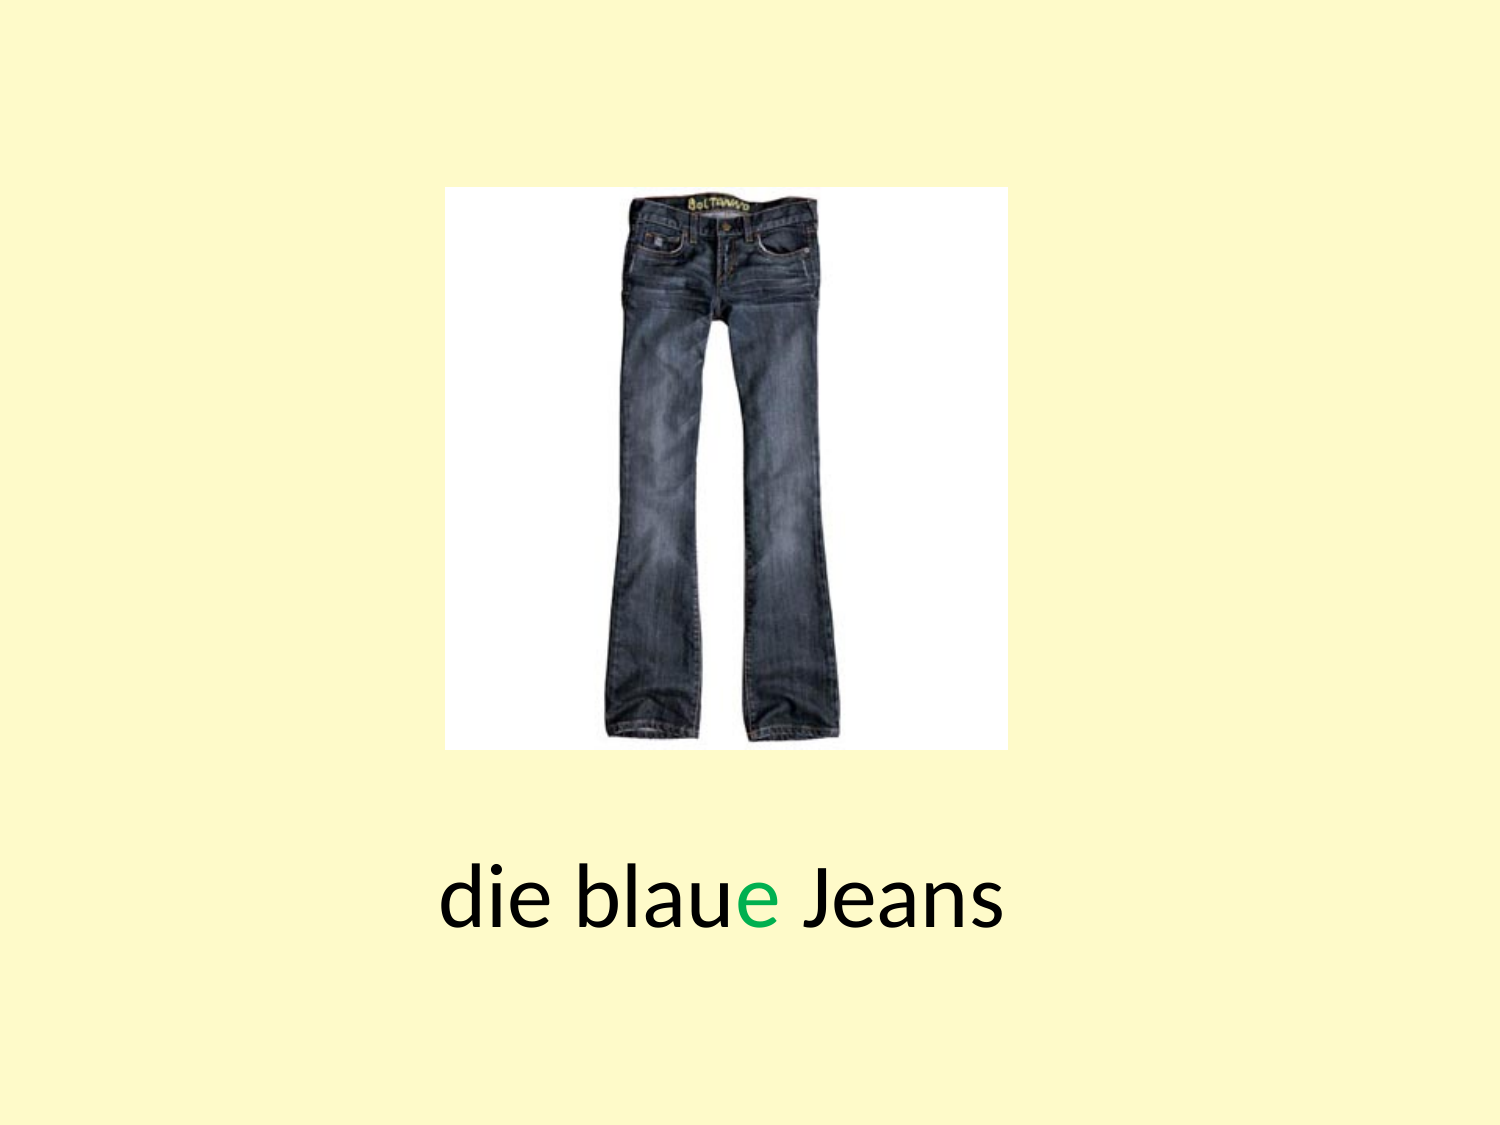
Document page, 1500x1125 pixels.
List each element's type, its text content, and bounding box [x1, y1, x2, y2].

title die blaue Jeans [46, 796, 1397, 985]
picture [445, 187, 1009, 751]
